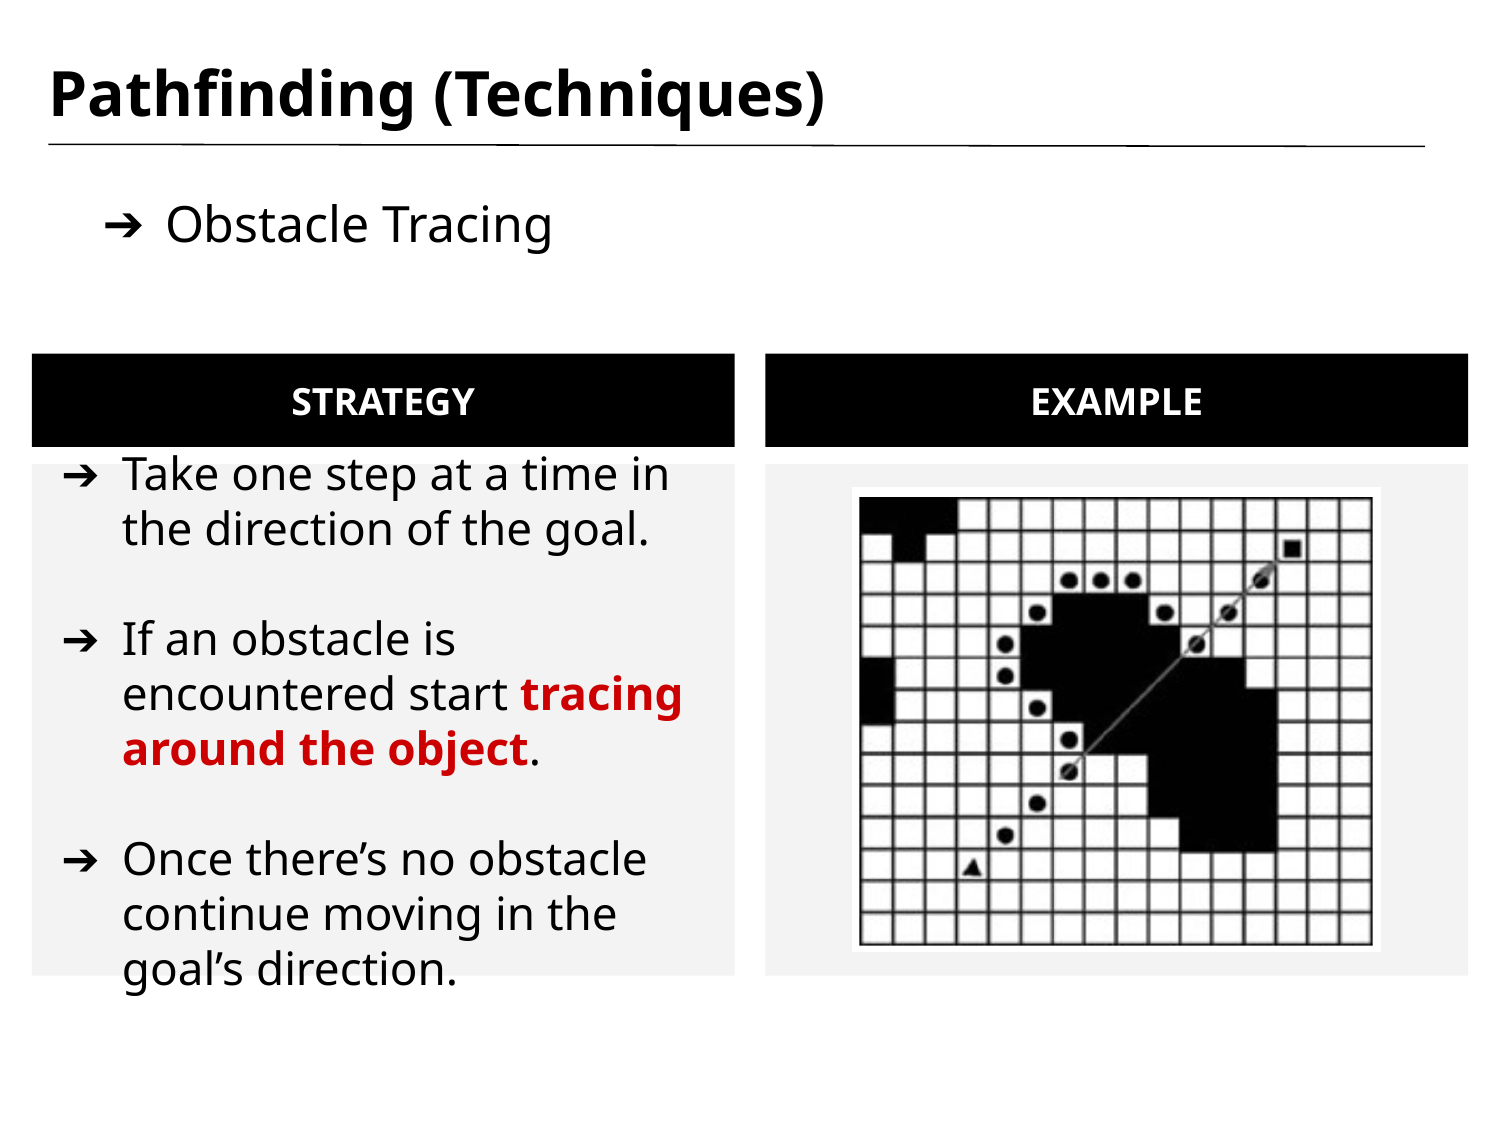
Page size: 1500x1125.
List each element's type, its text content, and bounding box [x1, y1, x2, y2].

list Obstacle Tracing [75, 177, 1425, 289]
picture [852, 487, 1381, 953]
text_box Take one step at a time in the direction of the goal. If an obstacle is encountered start tracing around the object. Once there’s no obstacle continue moving in the goal’s direction. [31, 464, 735, 976]
title Pathfinding (Techniques) [33, 32, 1384, 145]
text_box [765, 464, 1469, 976]
text_box EXAMPLE [765, 353, 1469, 447]
text_box STRATEGY [31, 353, 735, 447]
